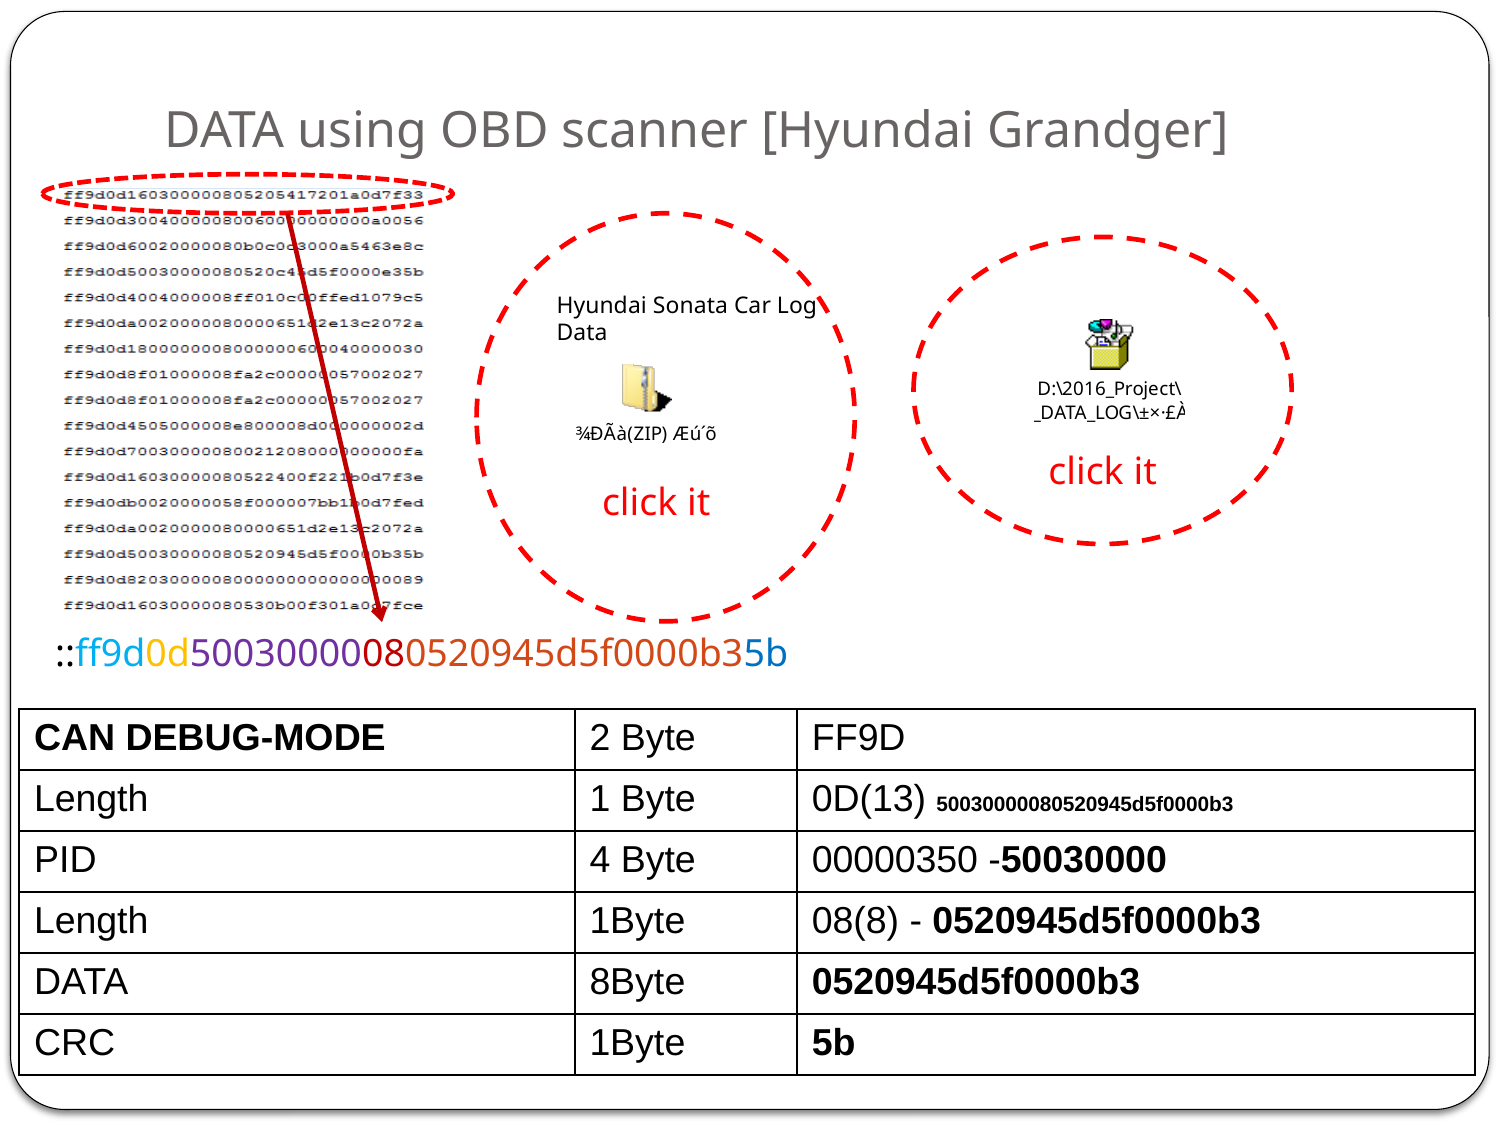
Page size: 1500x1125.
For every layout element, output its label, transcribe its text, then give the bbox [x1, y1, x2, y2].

table_cell 0520945d5f0000b3 [798, 954, 1474, 1013]
table_cell Length [20, 771, 574, 830]
table_cell 1 Byte [576, 771, 796, 830]
table_cell 08(8) - 0520945d5f0000b3 [798, 893, 1474, 952]
table_cell 0D(13) 50030000080520945d5f0000b3 [798, 771, 1474, 830]
table_cell PID [20, 832, 574, 891]
table_cell DATA [20, 954, 574, 1013]
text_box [287, 213, 383, 623]
text_box click it [587, 470, 821, 530]
table_cell 4 Byte [576, 832, 796, 891]
text_box ::ff9d0d50030000080520945d5f0000b35b [40, 622, 803, 682]
text_box [476, 213, 855, 622]
text_box click it [1033, 455, 1172, 500]
table_cell 00000350 -50030000 [798, 832, 1474, 891]
picture [62, 188, 430, 622]
text_box [42, 174, 453, 202]
table_cell 5b [798, 1015, 1474, 1074]
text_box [570, 364, 722, 492]
table_header 2 Byte [576, 710, 796, 769]
text_box Hyundai Sonata Car Log Data [541, 282, 867, 353]
table_cell 1Byte [576, 1015, 796, 1074]
table_cell CRC [20, 1015, 574, 1074]
text_box [913, 236, 1292, 545]
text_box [1033, 319, 1185, 447]
table_header FF9D [798, 710, 1474, 769]
table_cell 1Byte [576, 893, 796, 952]
table_cell Length [20, 893, 574, 952]
title DATA using OBD scanner [Hyundai Grandger] [150, 87, 1500, 233]
table_header CAN DEBUG-MODE [20, 710, 574, 769]
table_cell 8Byte [576, 954, 796, 1013]
